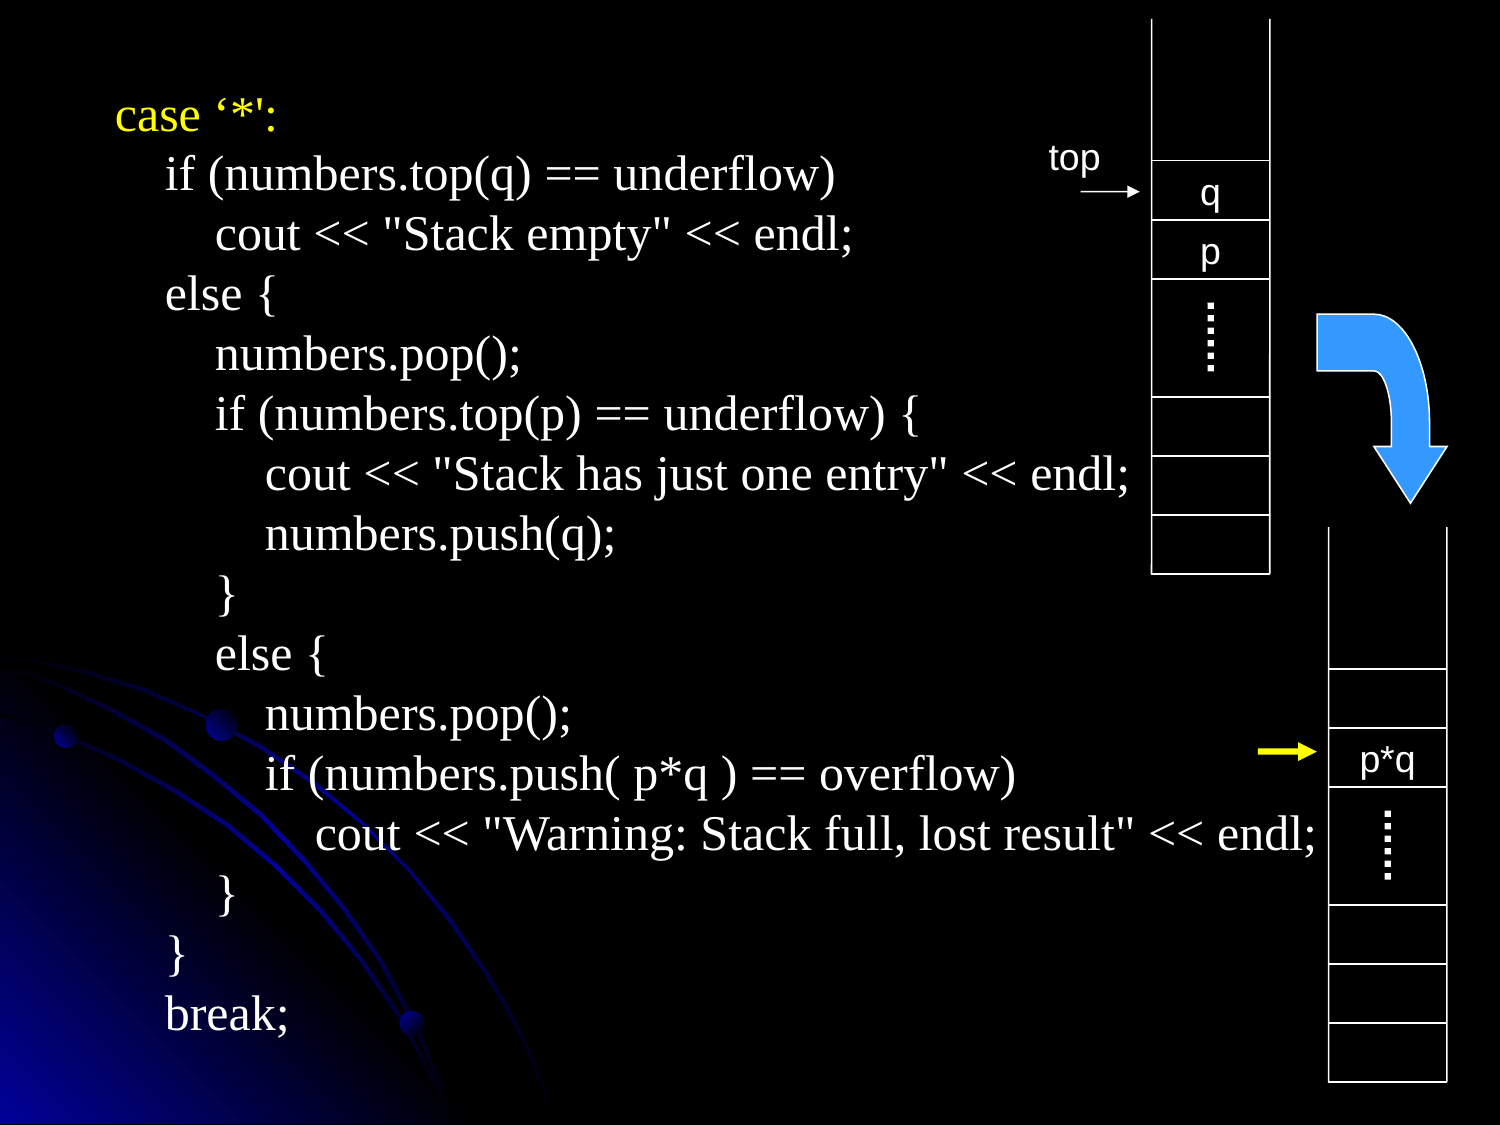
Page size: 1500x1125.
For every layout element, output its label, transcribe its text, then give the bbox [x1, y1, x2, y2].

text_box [1033, 18, 1447, 1083]
text_box case ‘*': if (numbers.top(q) == underflow) cout << "Stack empty" << endl; else { numbers.pop(); if (numbers.top(p) == underflow) { cout << "Stack has just one entry" << endl; numbers.push(q); } else { numbers.pop(); if (numbers.push( p*q ) == overflow) cout << "Warning: Stack full, lost result" << endl; } } break; [50, 85, 1028, 1048]
